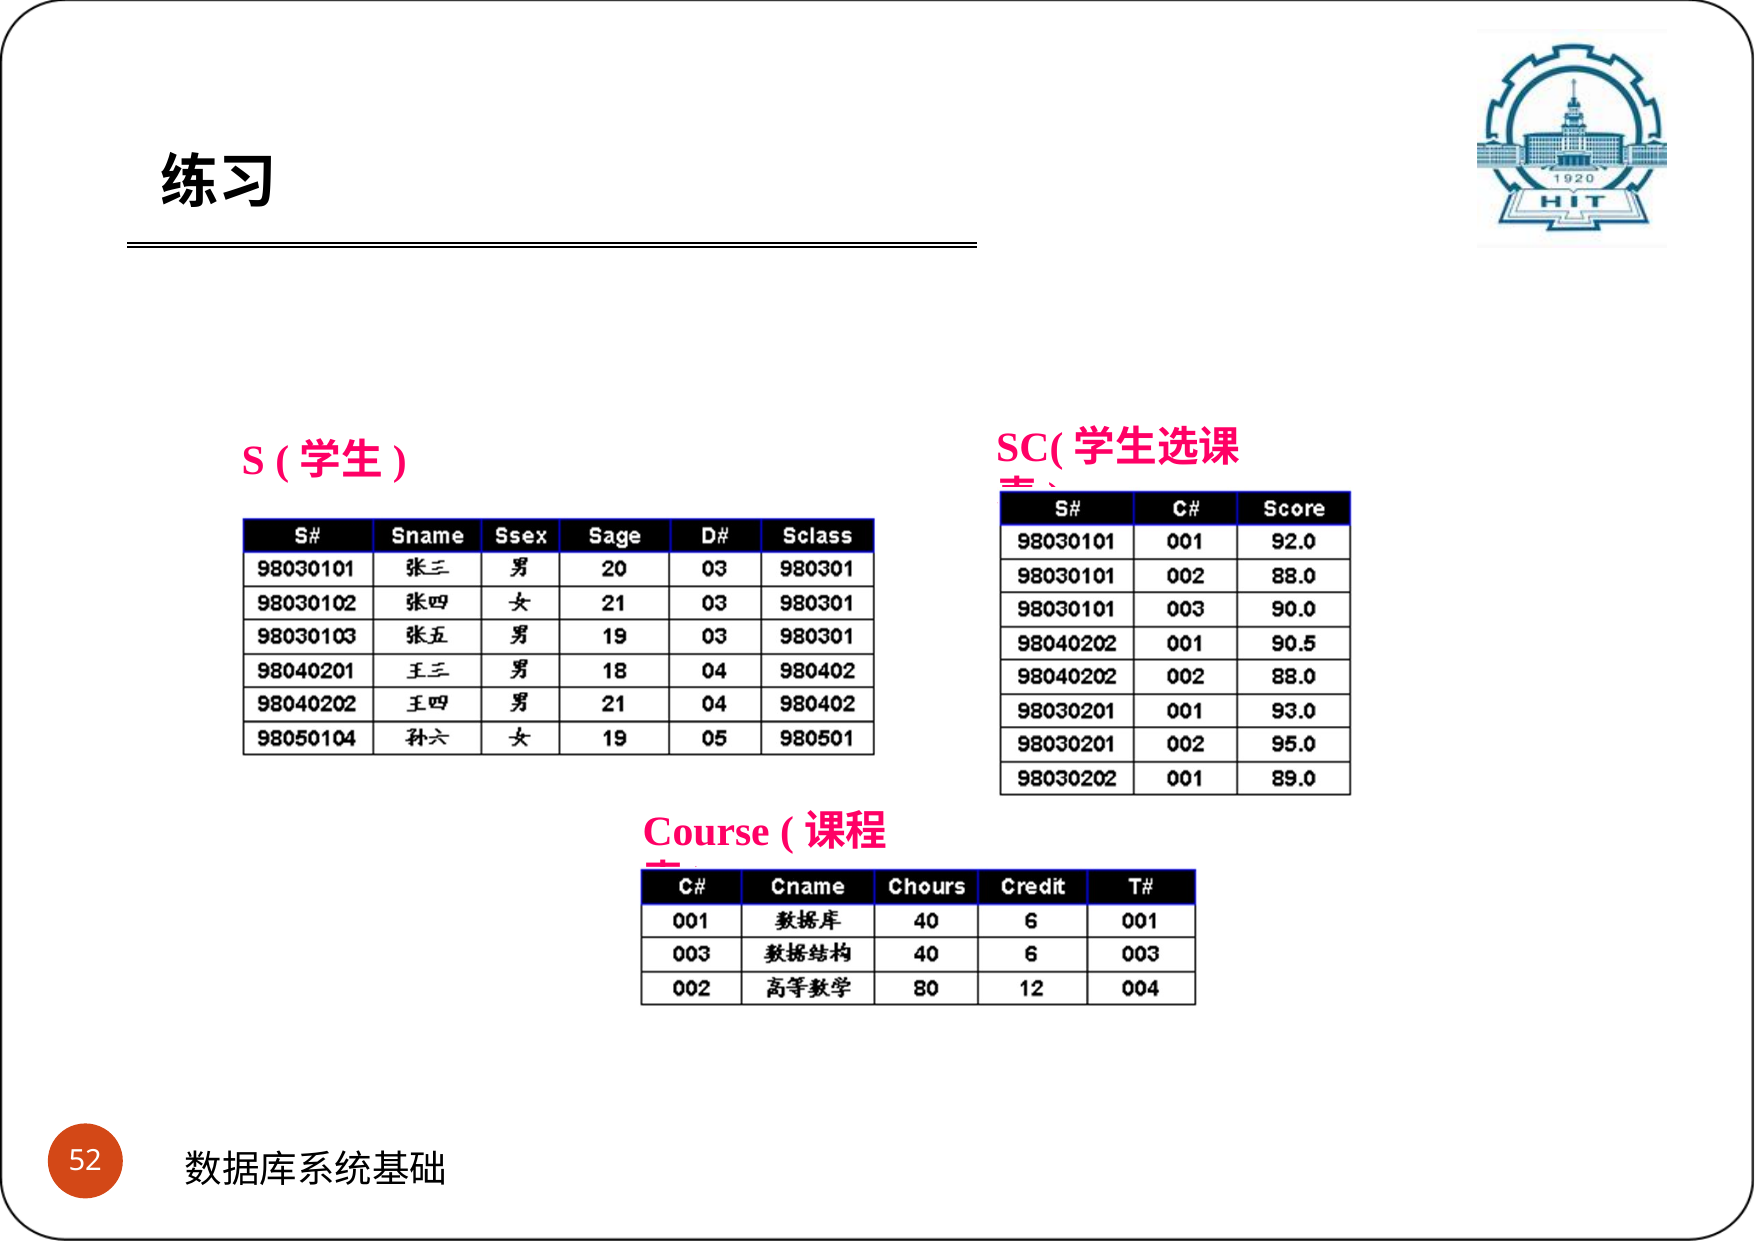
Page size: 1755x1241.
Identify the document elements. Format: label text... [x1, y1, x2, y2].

text_box [240, 516, 877, 758]
text_box [639, 867, 1199, 1008]
text_box Course (课程表) [640, 804, 936, 867]
text_box S (学生) [239, 432, 535, 483]
text_box 练习 [149, 143, 1276, 345]
picture [0, 0, 1755, 1241]
text_box SC(学生选课表) [994, 420, 1289, 521]
text_box [997, 487, 1353, 798]
